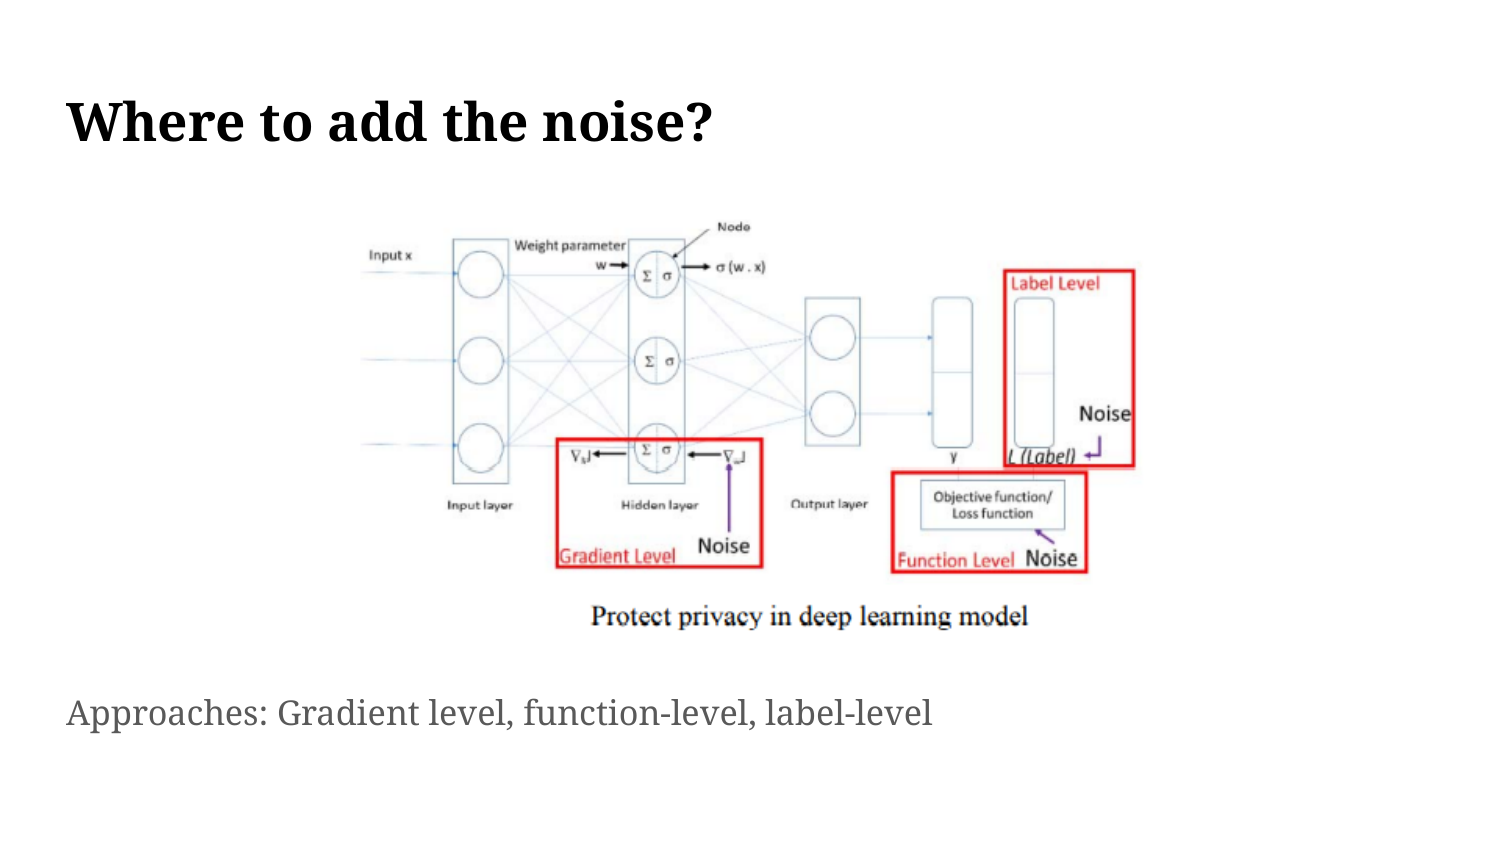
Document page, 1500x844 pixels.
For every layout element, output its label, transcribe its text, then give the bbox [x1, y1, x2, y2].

title Where to add the noise? [51, 72, 1449, 167]
picture [341, 209, 1158, 635]
list Approaches: Gradient level, function-level, label-level [51, 189, 1449, 750]
